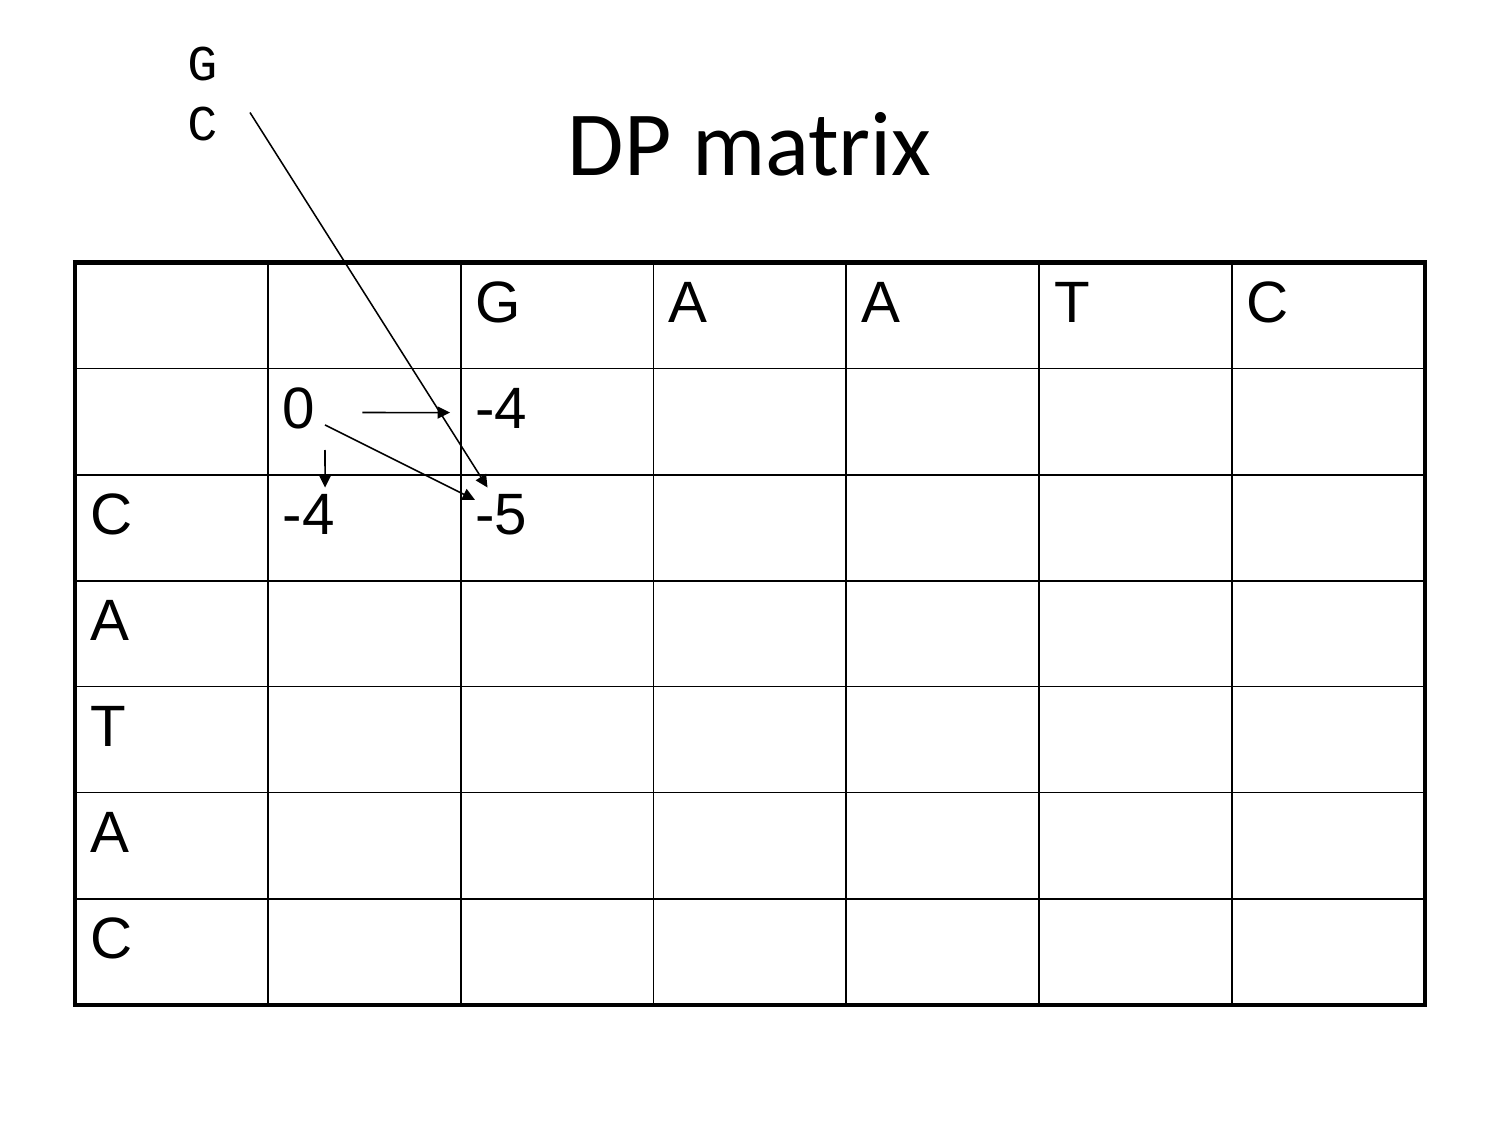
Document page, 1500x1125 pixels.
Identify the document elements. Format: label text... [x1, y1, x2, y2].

table_cell [462, 793, 653, 898]
table_cell [269, 582, 460, 686]
table_cell [654, 582, 845, 686]
table_cell [1233, 687, 1423, 792]
table_cell [1040, 476, 1231, 580]
table_cell [462, 582, 653, 686]
table_cell [77, 369, 267, 474]
text_box [442, 417, 488, 488]
table_cell [847, 476, 1038, 580]
table_header G [462, 265, 653, 368]
table_cell [269, 687, 460, 792]
text_box [324, 424, 475, 500]
table_header [77, 265, 267, 368]
table_cell 0 [269, 369, 460, 474]
table_cell [1040, 687, 1231, 792]
table_cell [847, 900, 1038, 1003]
table_cell A [77, 582, 267, 686]
table_cell [1040, 582, 1231, 686]
table_cell [847, 369, 1038, 474]
table_cell [654, 369, 845, 474]
table_cell [1233, 582, 1423, 686]
table_cell [462, 687, 653, 792]
table_cell -4 [269, 476, 460, 580]
table_cell [654, 793, 845, 898]
title DP matrix [75, 45, 1425, 233]
text_box G C [172, 23, 233, 159]
table_header [269, 265, 411, 368]
table_cell -4 [462, 369, 653, 474]
table_cell [1233, 369, 1423, 474]
table_cell [1233, 476, 1423, 580]
table_cell [654, 900, 845, 1003]
table_cell C [77, 476, 267, 580]
table_cell [847, 687, 1038, 792]
table_cell T [77, 687, 267, 792]
table_cell C [77, 900, 267, 1003]
table_cell [1040, 793, 1231, 898]
table_cell A [77, 793, 267, 898]
table_cell [1040, 900, 1231, 1003]
table_cell [654, 687, 845, 792]
table_header A [847, 265, 1038, 368]
table_cell [1040, 369, 1231, 474]
text_box [362, 406, 451, 419]
table_cell [462, 900, 653, 1003]
table_cell [1233, 793, 1423, 898]
table_cell [269, 793, 460, 898]
table_cell [847, 582, 1038, 686]
table_cell [1233, 900, 1423, 1003]
table_header C [1233, 265, 1423, 368]
text_box [318, 449, 332, 488]
table_header T [1040, 265, 1231, 368]
table_cell -5 [462, 476, 653, 580]
table_cell [847, 793, 1038, 898]
table_header A [654, 265, 845, 368]
table_cell [269, 900, 460, 1003]
table_header [348, 265, 460, 368]
table_cell [654, 476, 845, 580]
